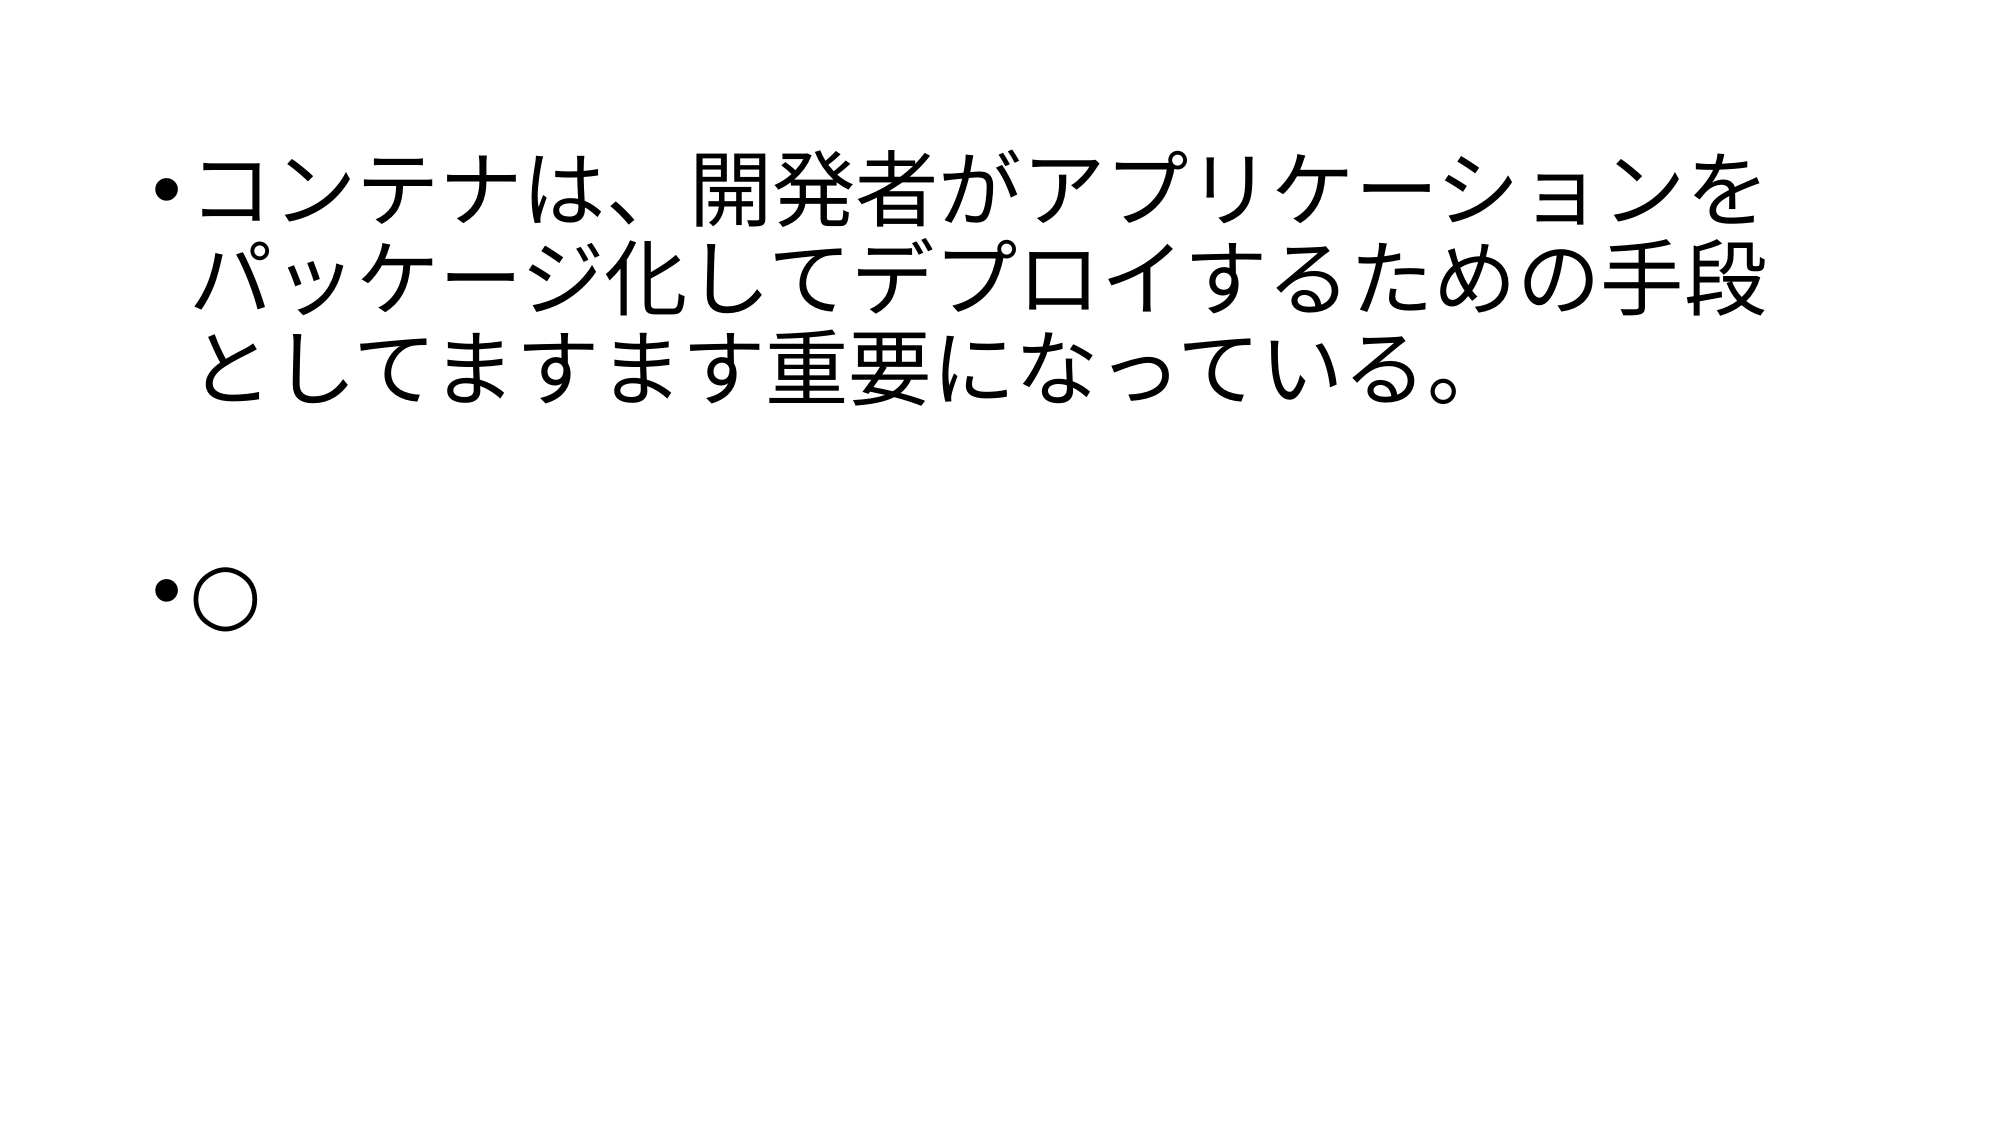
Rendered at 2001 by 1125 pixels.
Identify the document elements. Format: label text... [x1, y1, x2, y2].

list コンテナは、開発者がアプリケーションをパッケージ化してデプロイするための手段としてますます重要になっている。 ○ [137, 140, 1863, 855]
